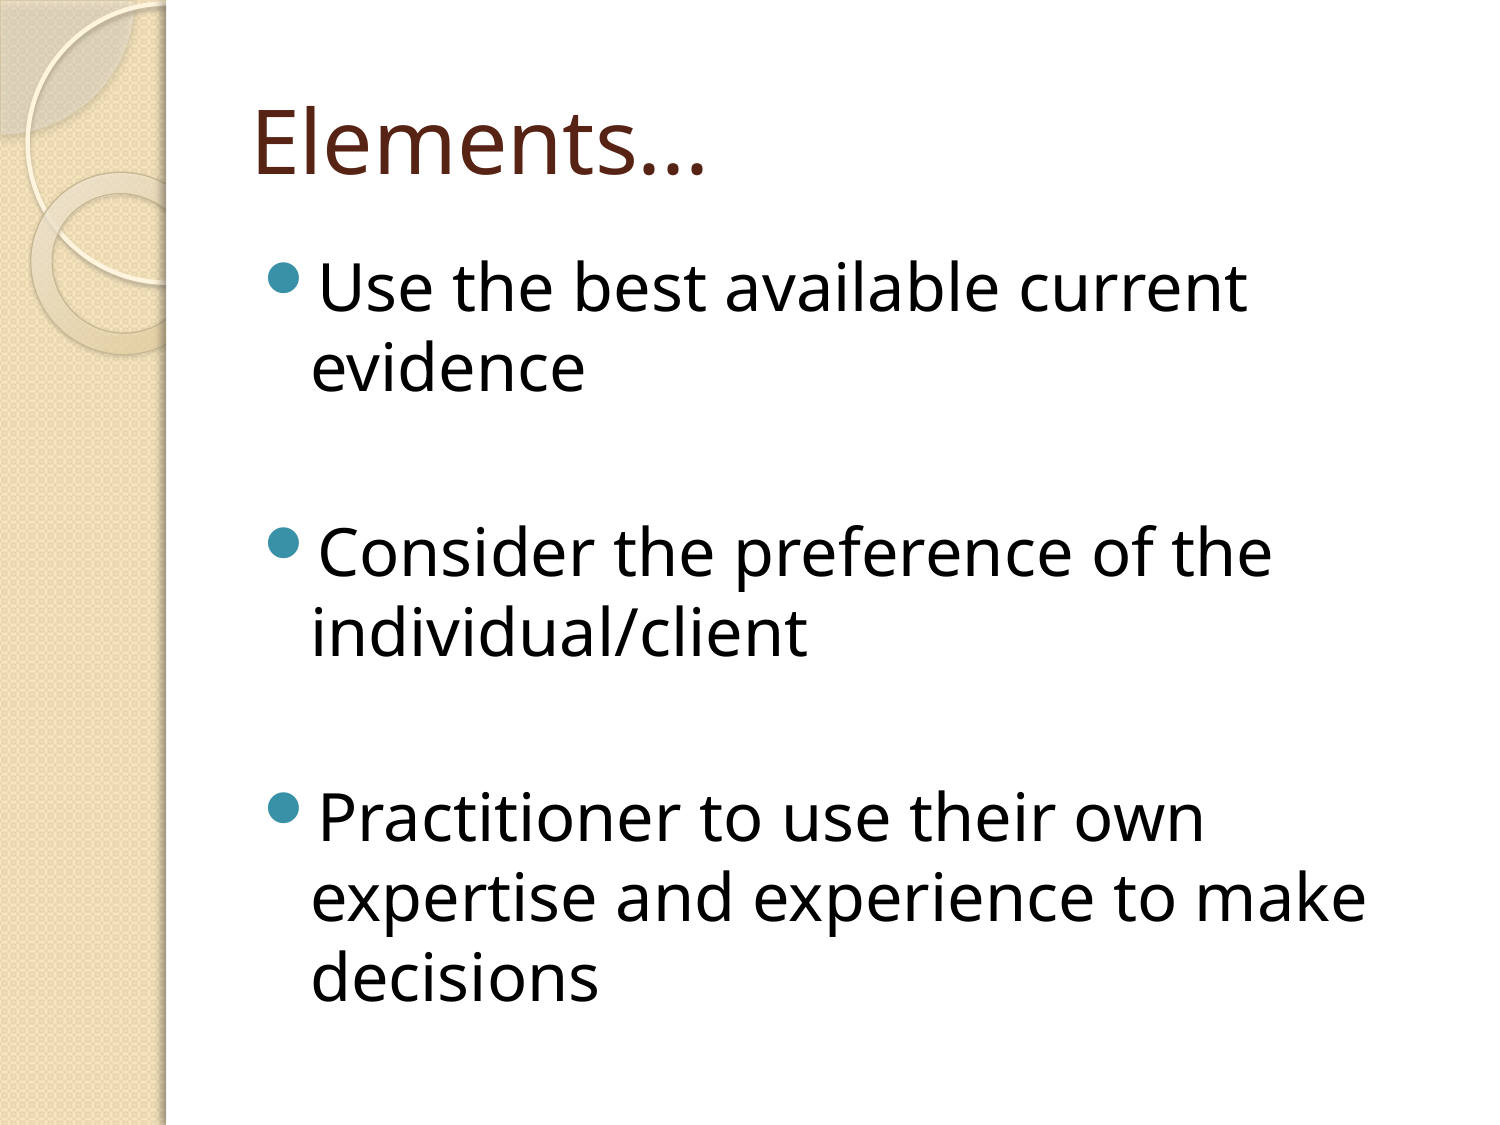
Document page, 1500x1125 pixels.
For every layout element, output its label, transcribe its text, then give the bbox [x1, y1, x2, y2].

list Use the best available current evidence Consider the preference of the individual/client Practitioner to use their own expertise and experience to make decisions [235, 237, 1466, 1025]
title Elements... [235, 45, 1466, 233]
